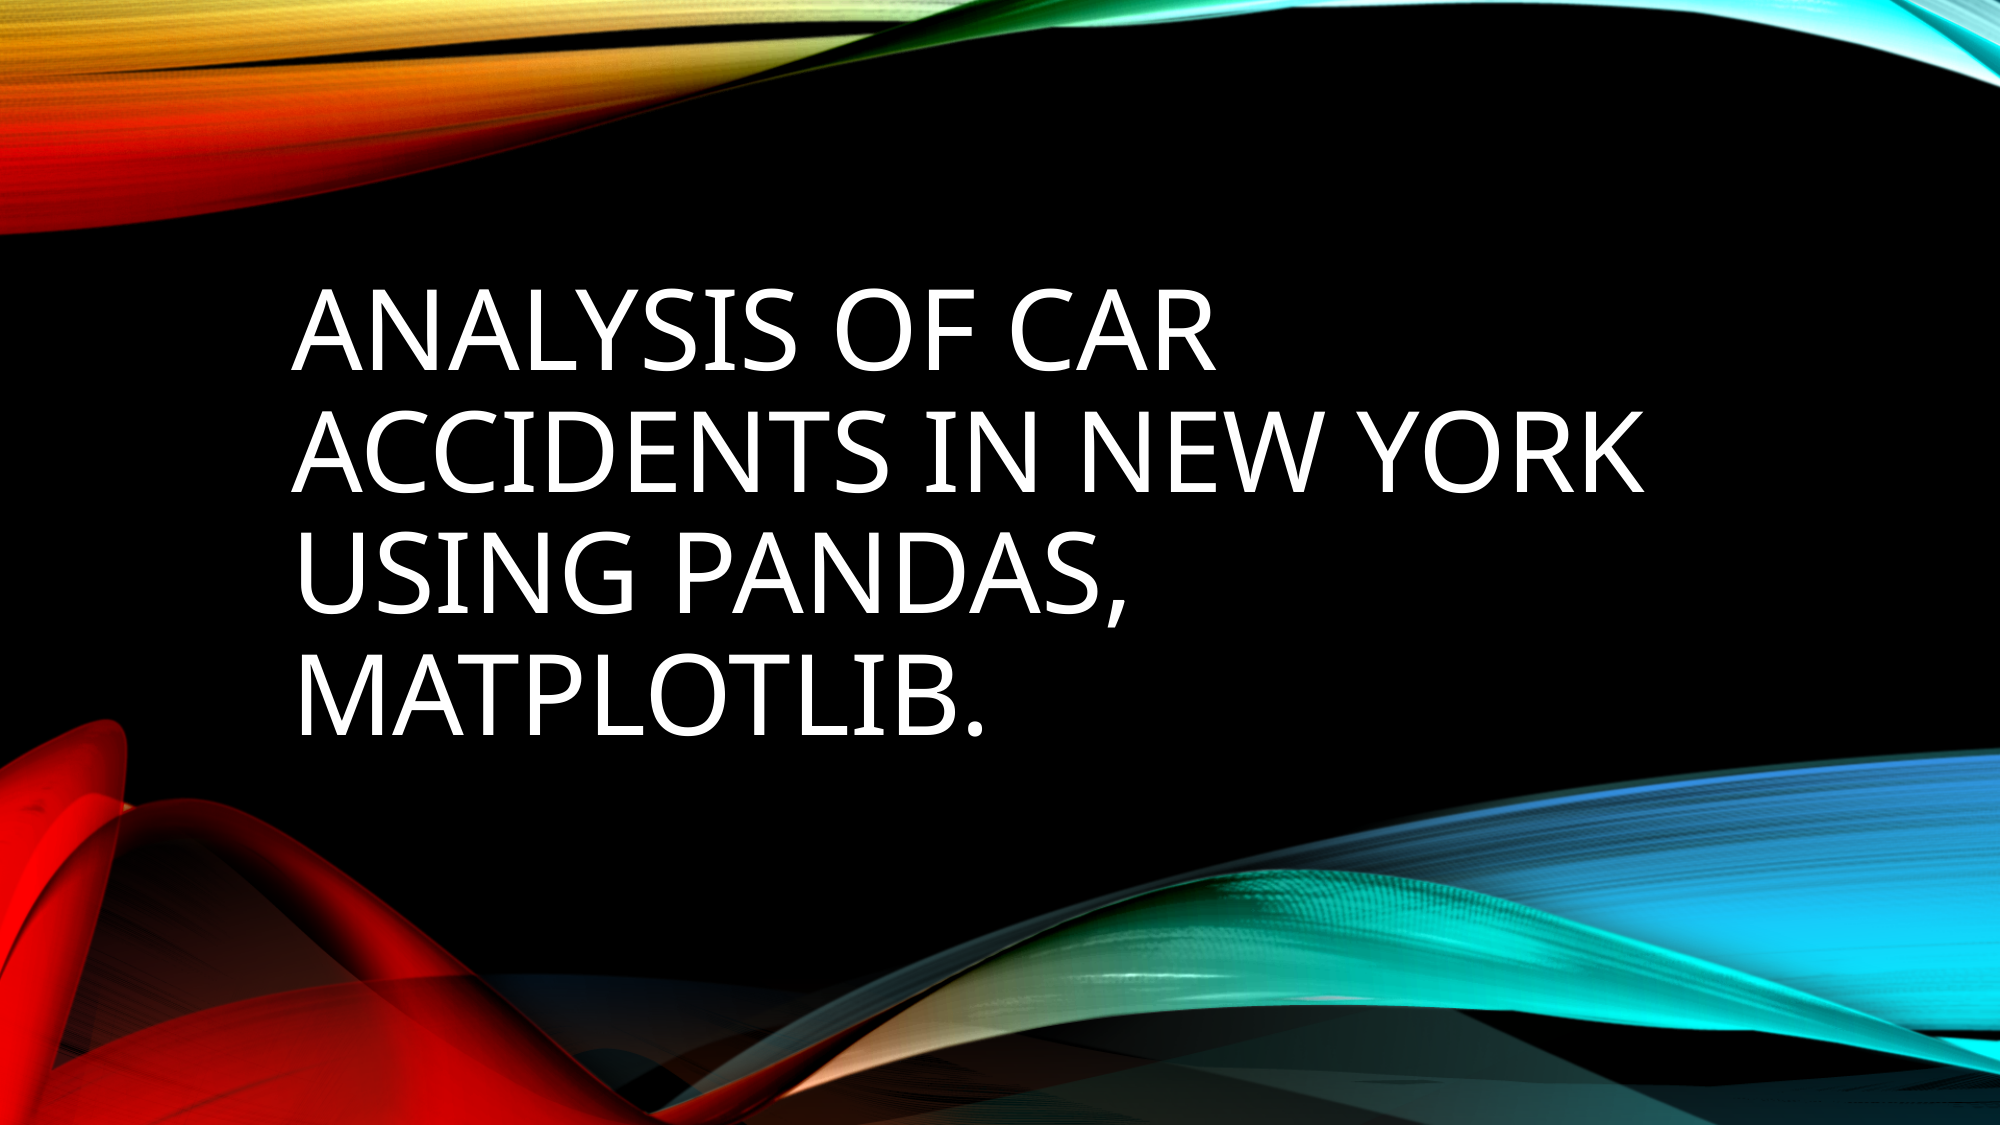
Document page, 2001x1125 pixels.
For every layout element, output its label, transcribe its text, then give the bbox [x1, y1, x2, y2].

title Analysis of car accidents in New york using Pandas, Matplotlib. [276, 220, 1724, 767]
picture [0, 0, 2000, 237]
picture [0, 717, 2000, 1125]
